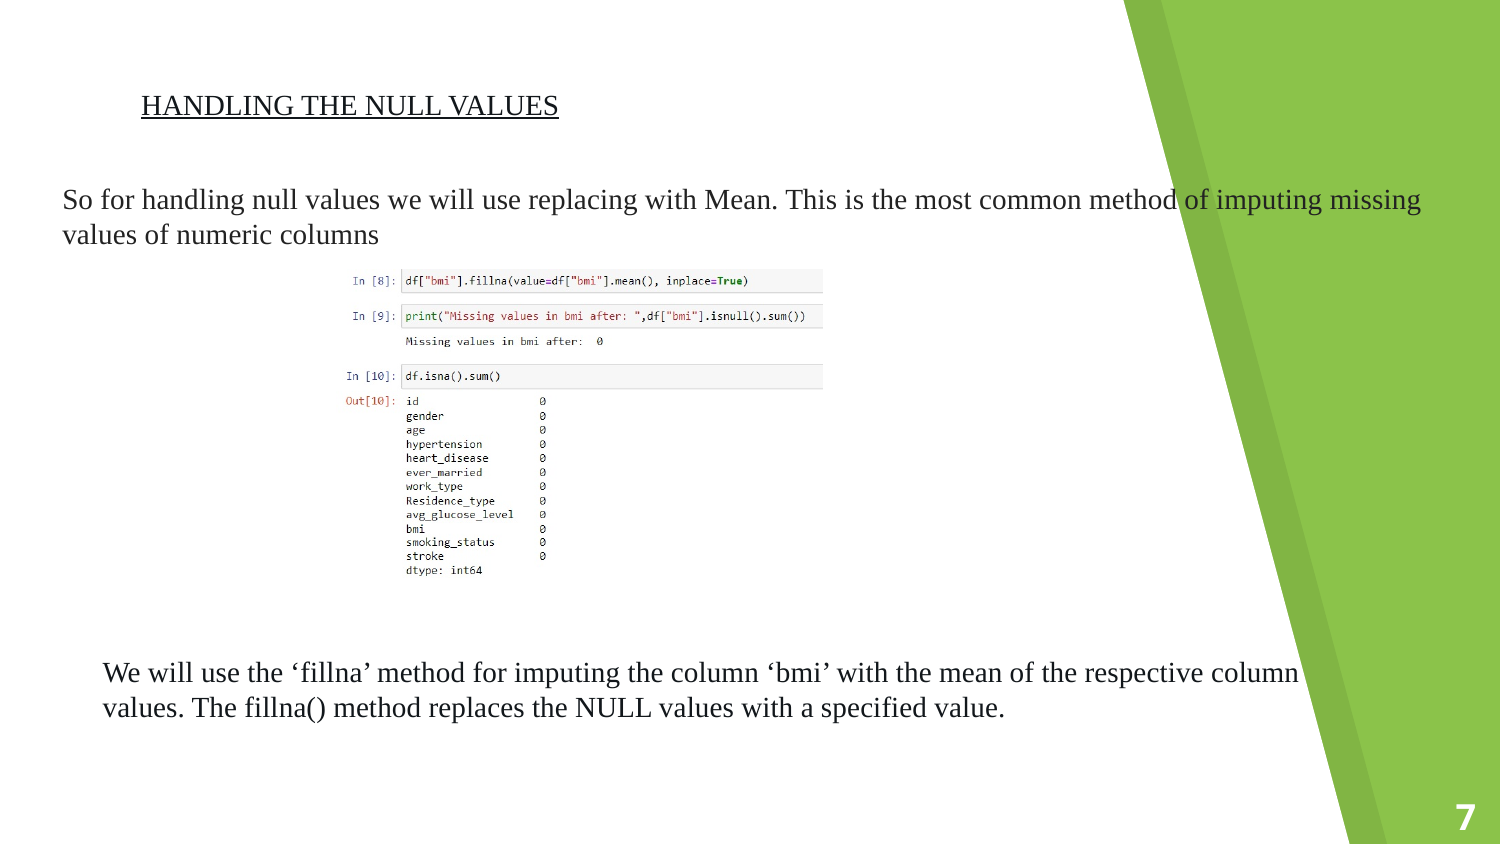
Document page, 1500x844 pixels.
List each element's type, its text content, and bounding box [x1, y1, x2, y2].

picture [336, 269, 823, 580]
text_box So for handling null values we will use replacing with Mean. This is the most common method of imputing missing values of numeric columns [47, 173, 1484, 293]
text_box HANDLING THE NULL VALUES [126, 78, 575, 129]
slide_number 7 [1401, 779, 1492, 844]
text_box We will use the ‘fillna’ method for imputing the column ‘bmi’ with the mean of the respective column values. The fillna() method replaces the NULL values with a specified value. [87, 645, 1327, 731]
